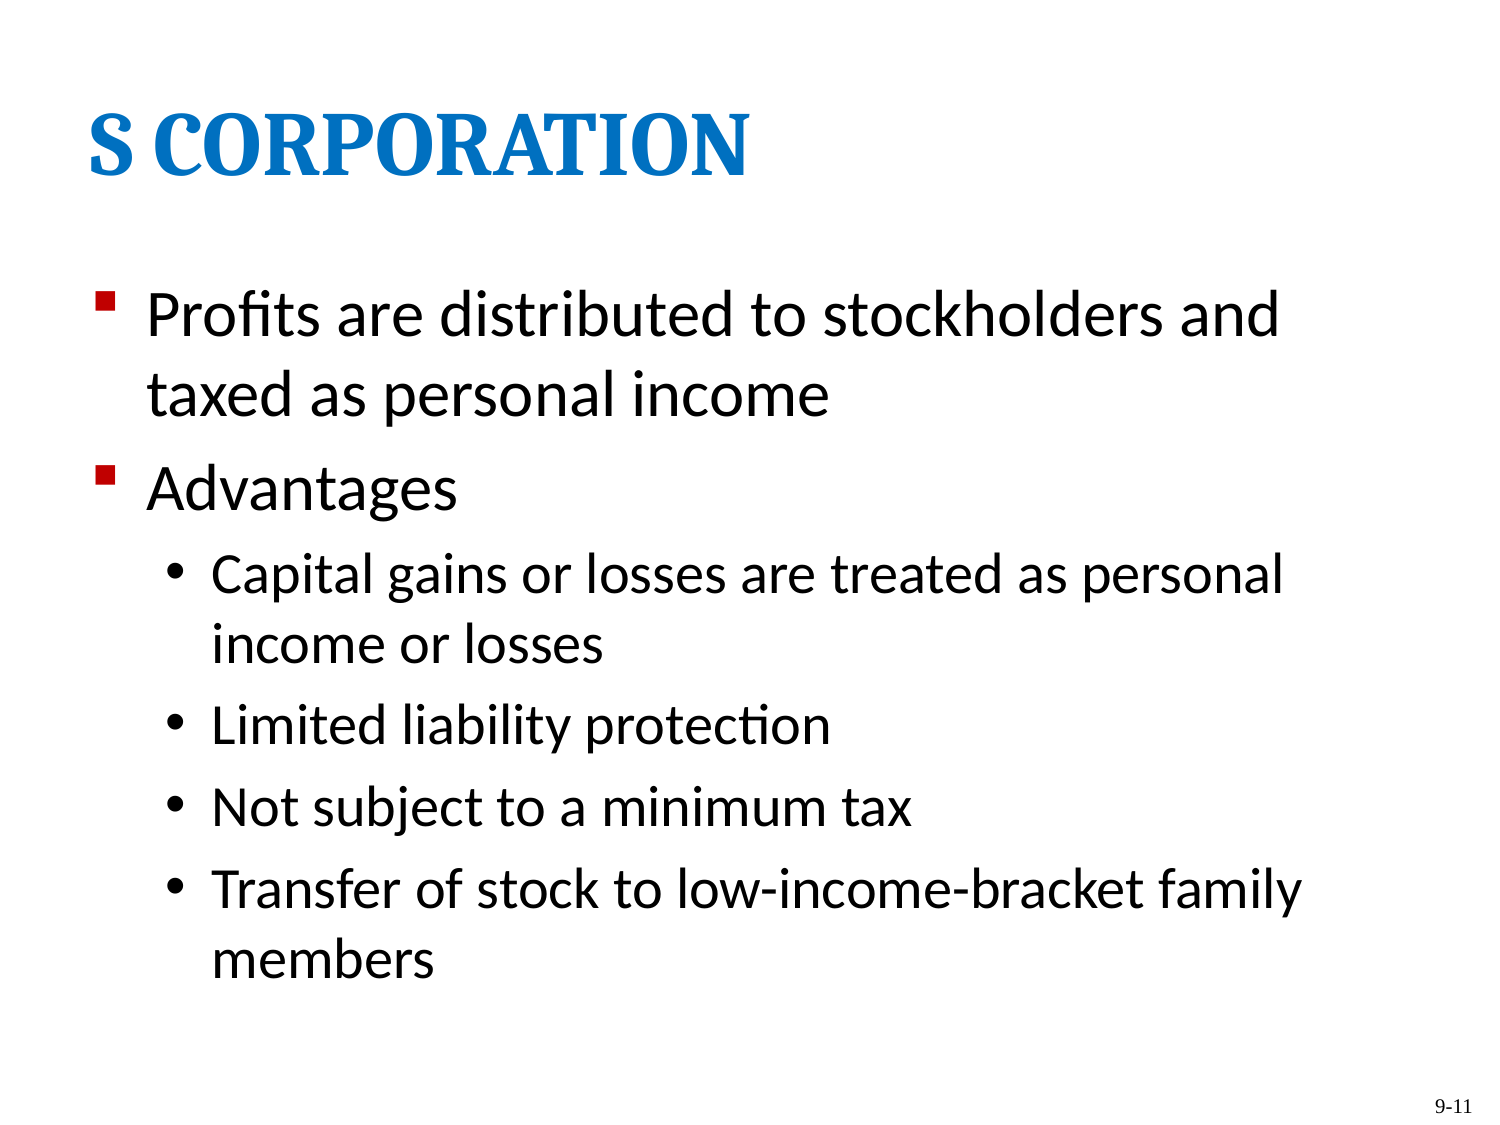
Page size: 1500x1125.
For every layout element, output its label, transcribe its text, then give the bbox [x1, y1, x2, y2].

list Profits are distributed to stockholders and taxed as personal income Advantages Capital gains or losses are treated as personal income or losses Limited liability protection Not subject to a minimum tax Transfer of stock to low-income-bracket family members [73, 260, 1427, 1065]
title S CORPORATION [73, 43, 1427, 235]
